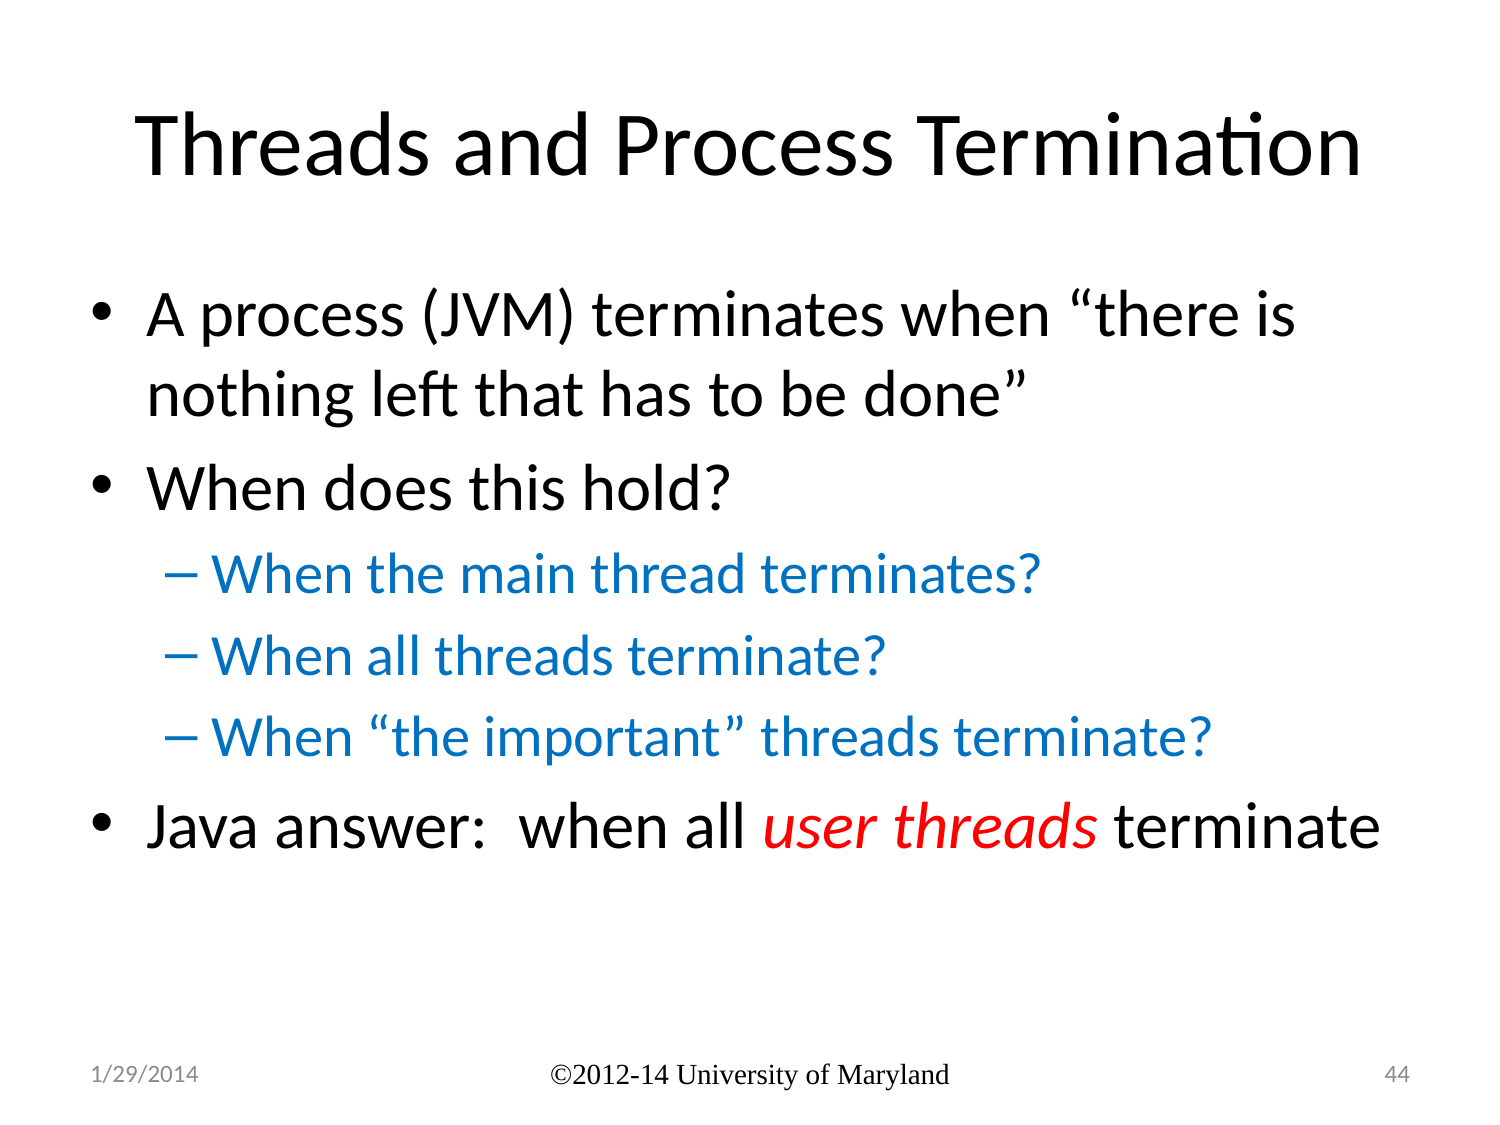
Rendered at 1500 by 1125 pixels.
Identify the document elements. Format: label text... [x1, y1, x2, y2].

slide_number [75, 1042, 425, 1103]
slide_number 44 [1074, 1042, 1425, 1103]
list A process (JVM) terminates when “there is nothing left that has to be done” When does this hold? When the main thread terminates? When all threads terminate? When “the important” threads terminate? Java answer: when all user threads terminate [75, 262, 1425, 1005]
footer ©2012-14 University of Maryland [512, 1042, 988, 1103]
title Threads and Process Termination [75, 45, 1425, 233]
